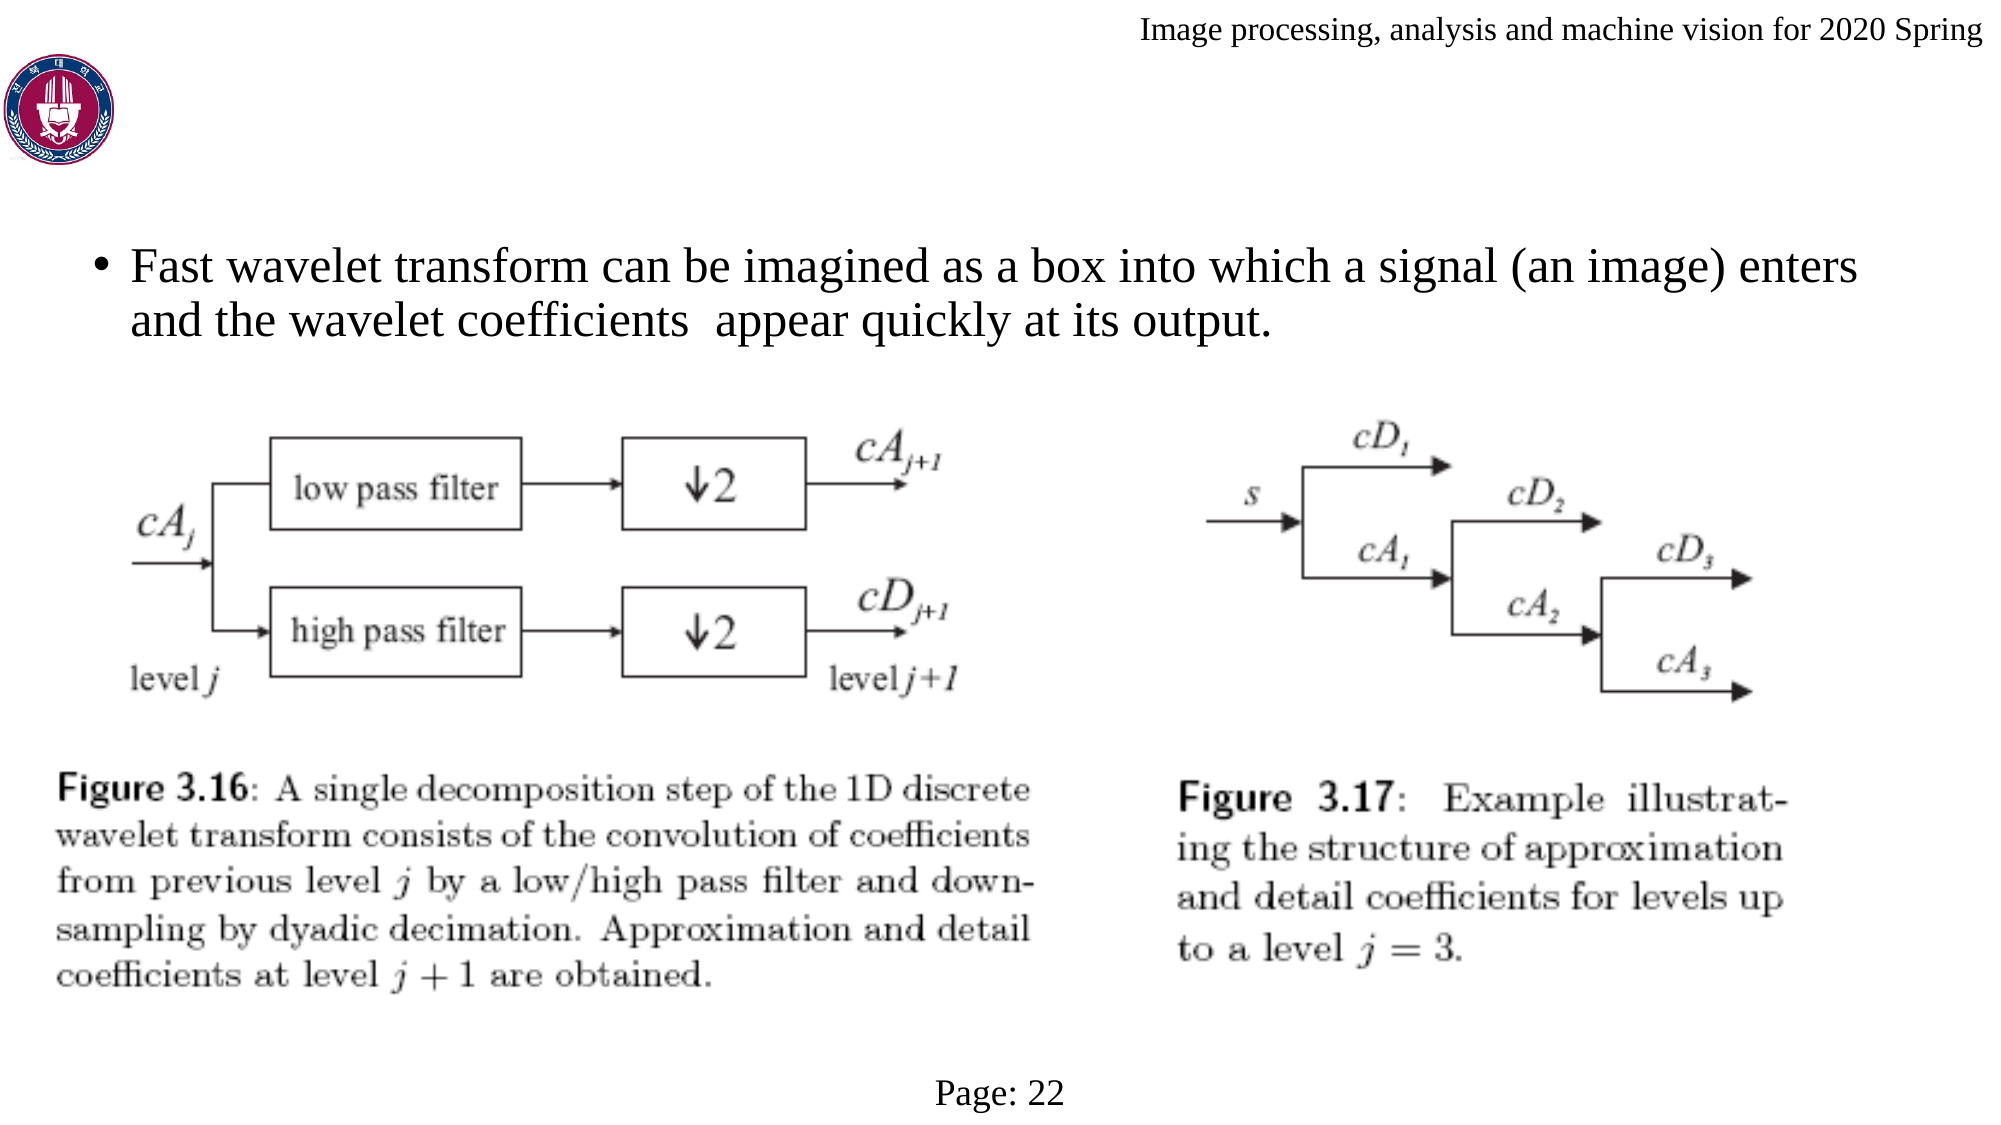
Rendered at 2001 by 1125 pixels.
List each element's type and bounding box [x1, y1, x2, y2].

picture [1153, 379, 1856, 1021]
picture [29, 394, 1056, 1021]
picture [3, 54, 114, 165]
